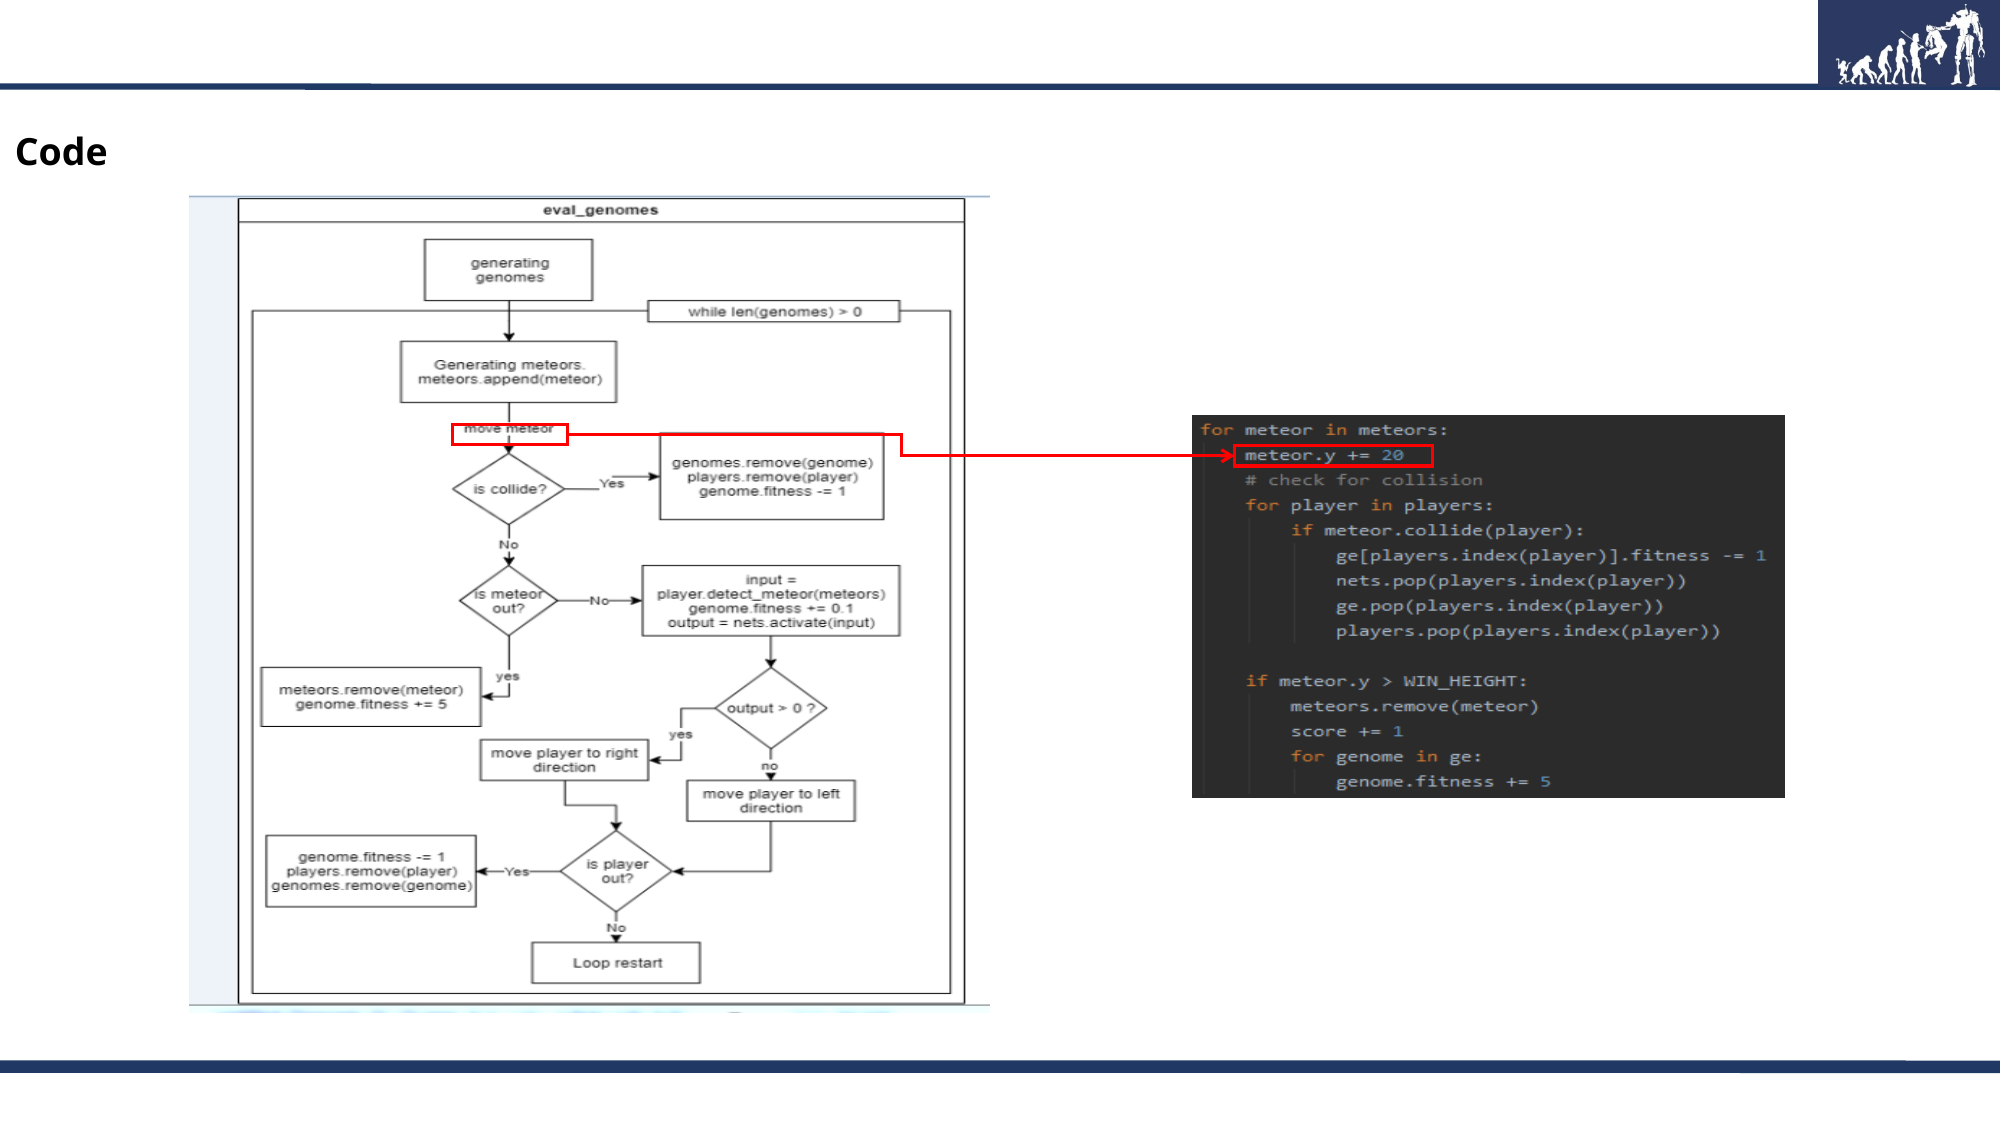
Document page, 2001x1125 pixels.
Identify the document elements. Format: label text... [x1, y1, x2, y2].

picture [1818, 0, 2000, 87]
picture [1192, 415, 1785, 798]
picture [189, 195, 990, 1014]
text_box Code [0, 120, 463, 181]
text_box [567, 434, 1235, 456]
